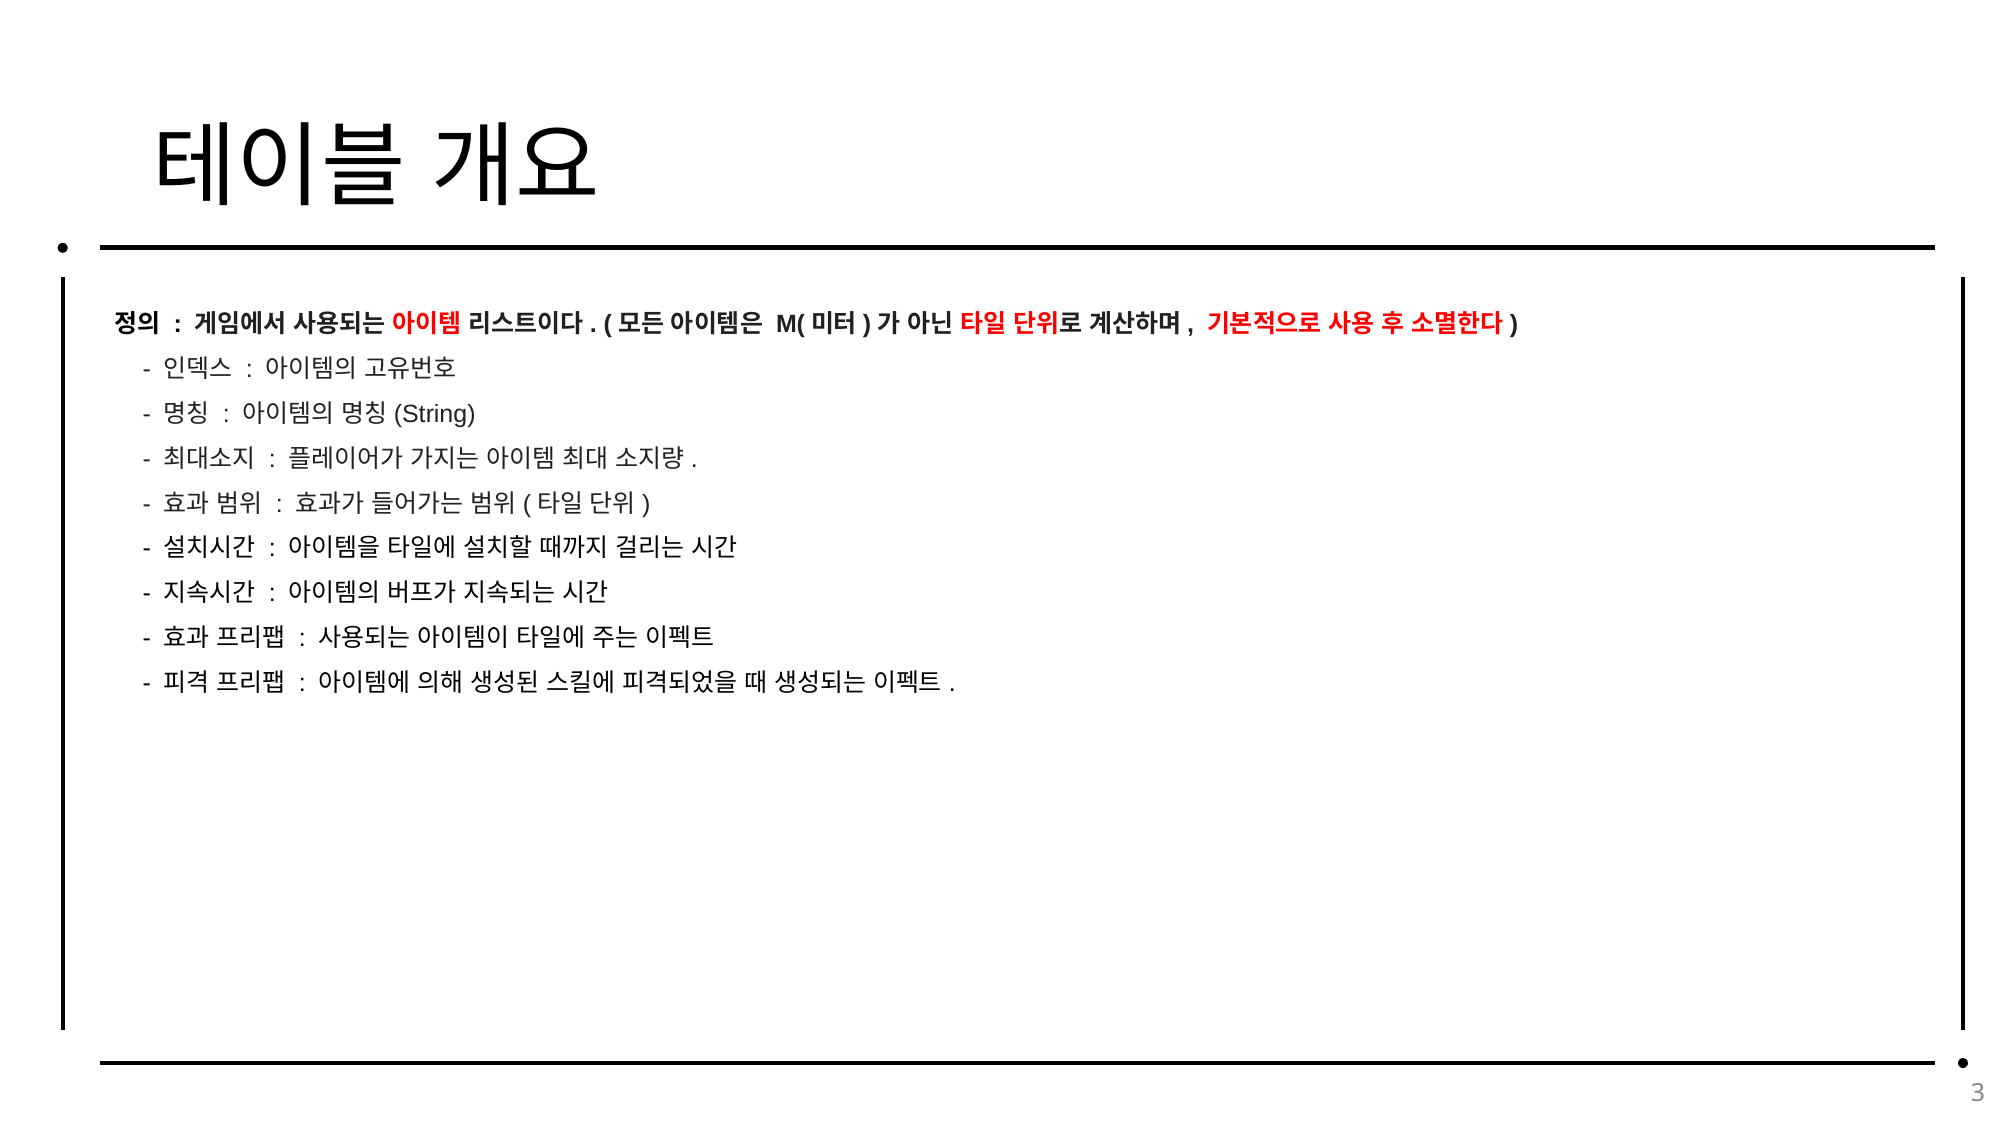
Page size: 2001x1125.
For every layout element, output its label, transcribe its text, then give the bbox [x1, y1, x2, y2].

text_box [58, 243, 1968, 1068]
title 테이블 개요 [137, 59, 1863, 241]
slide_number 3 [1550, 1063, 2000, 1123]
